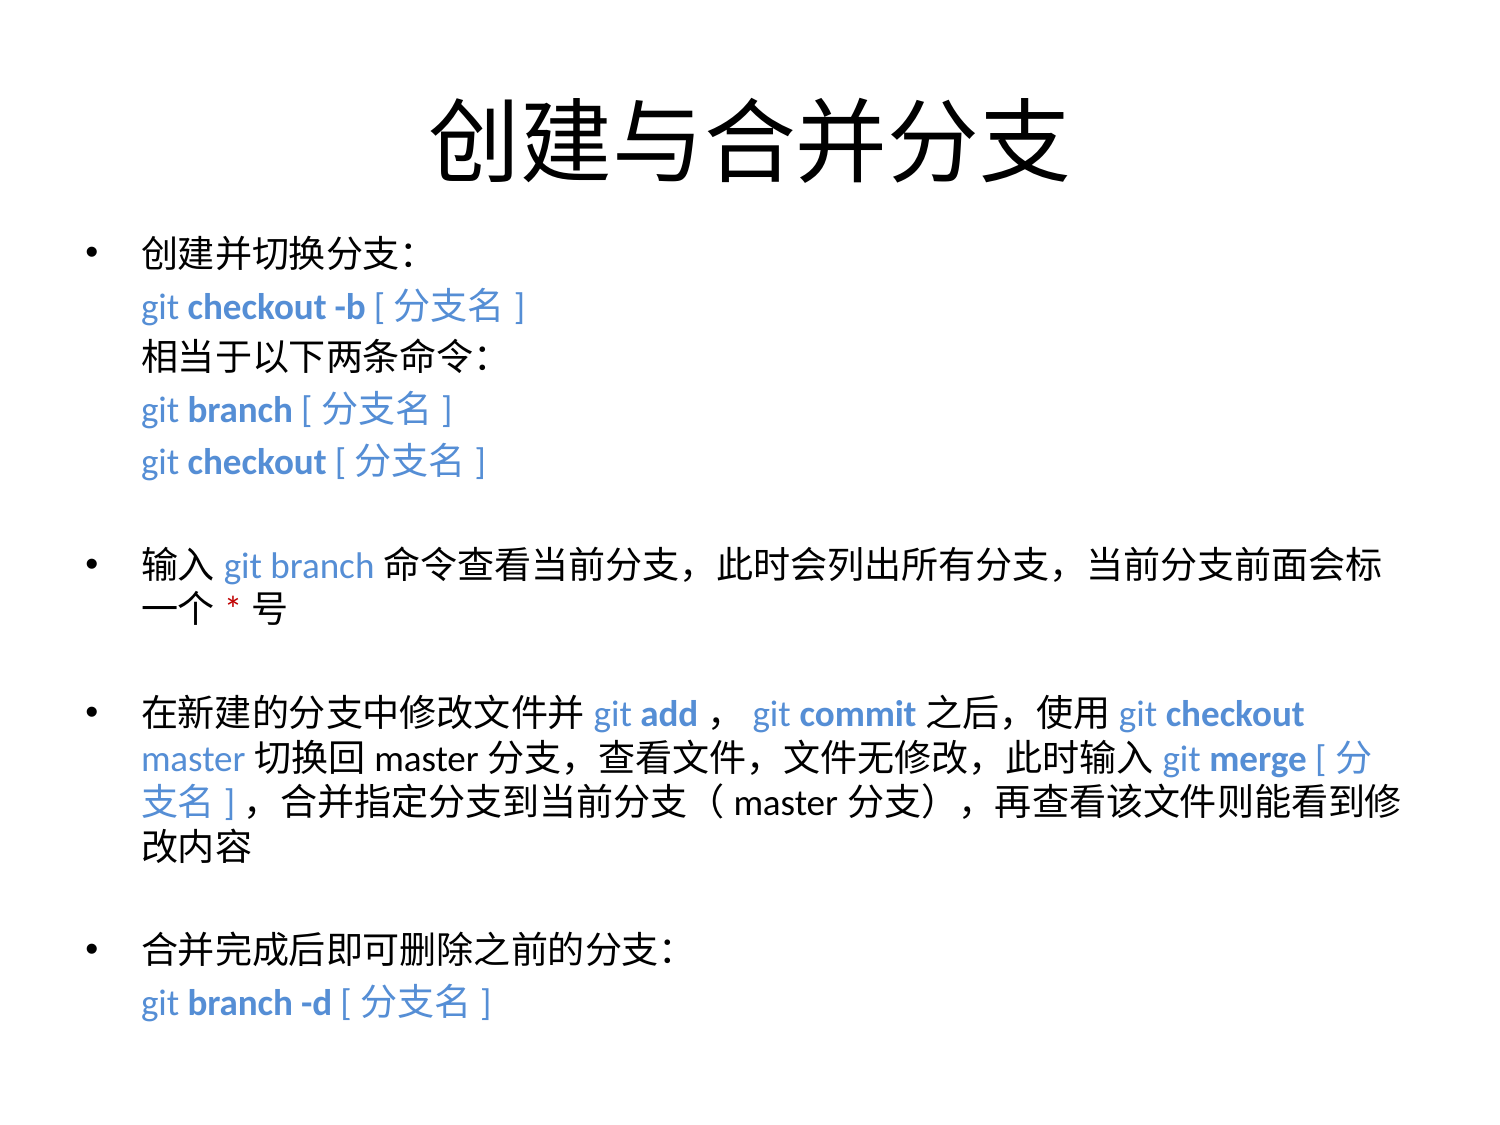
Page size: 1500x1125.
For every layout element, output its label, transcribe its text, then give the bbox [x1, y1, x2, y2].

title 创建与合并分支 [75, 45, 1425, 233]
list 创建并切换分支： git checkout -b [分支名] 相当于以下两条命令： git branch [分支名] git checkout [分支名] 输入git branch命令查看当前分支，此时会列出所有分支，当前分支前面会标一个*号 在新建的分支中修改文件并git add，git commit之后，使用git checkout master切换回master分支，查看文件，文件无修改，此时输入git merge [分支名]，合并指定分支到当前分支（master分支），再查看该文件则能看到修改内容 合并完成后即可删除之前的分支： git branch -d [分支名] [70, 222, 1421, 1032]
